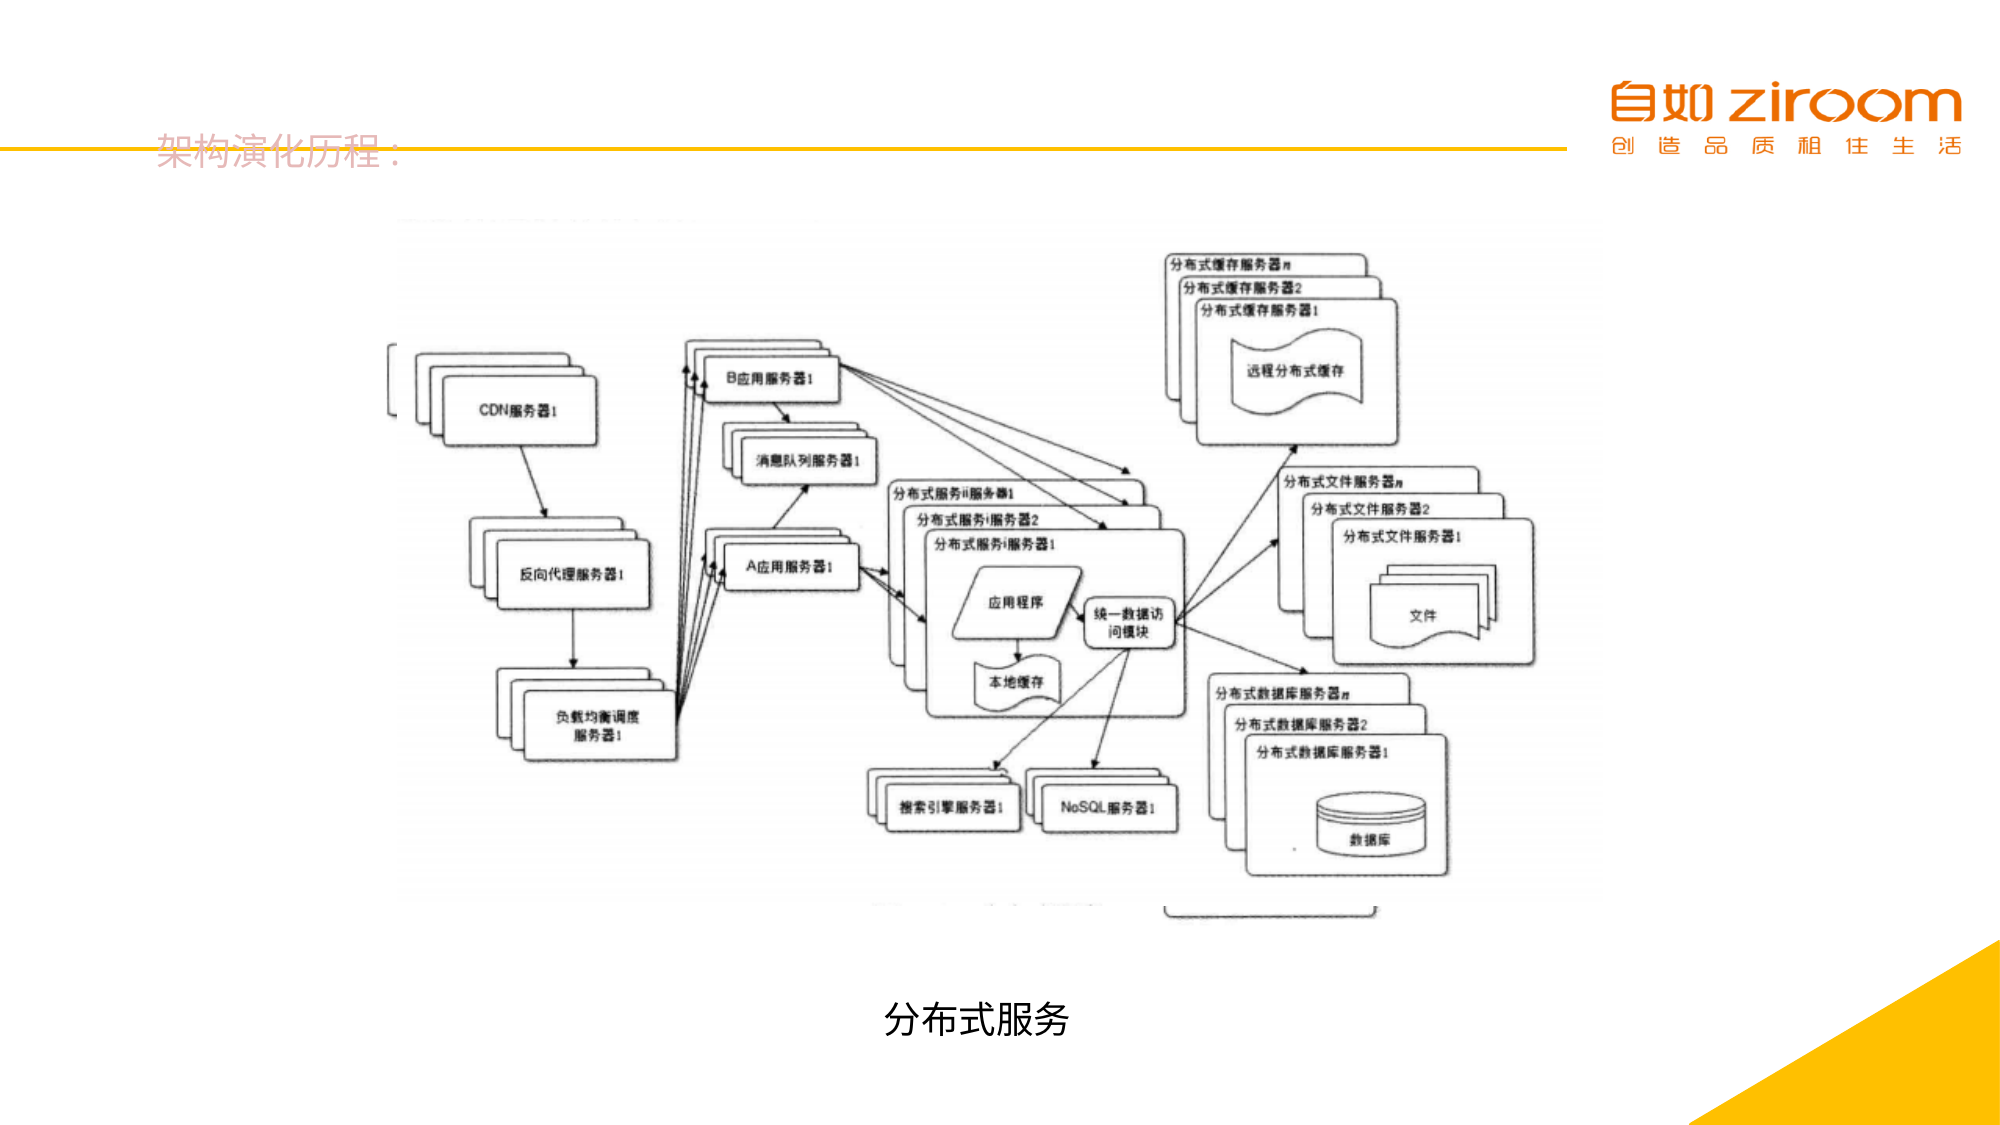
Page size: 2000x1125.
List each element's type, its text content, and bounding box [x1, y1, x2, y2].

picture [1582, 57, 2000, 173]
picture [386, 185, 1614, 940]
text_box 分布式服务 [758, 988, 1369, 1048]
text_box 架构演化历程: [141, 120, 416, 271]
